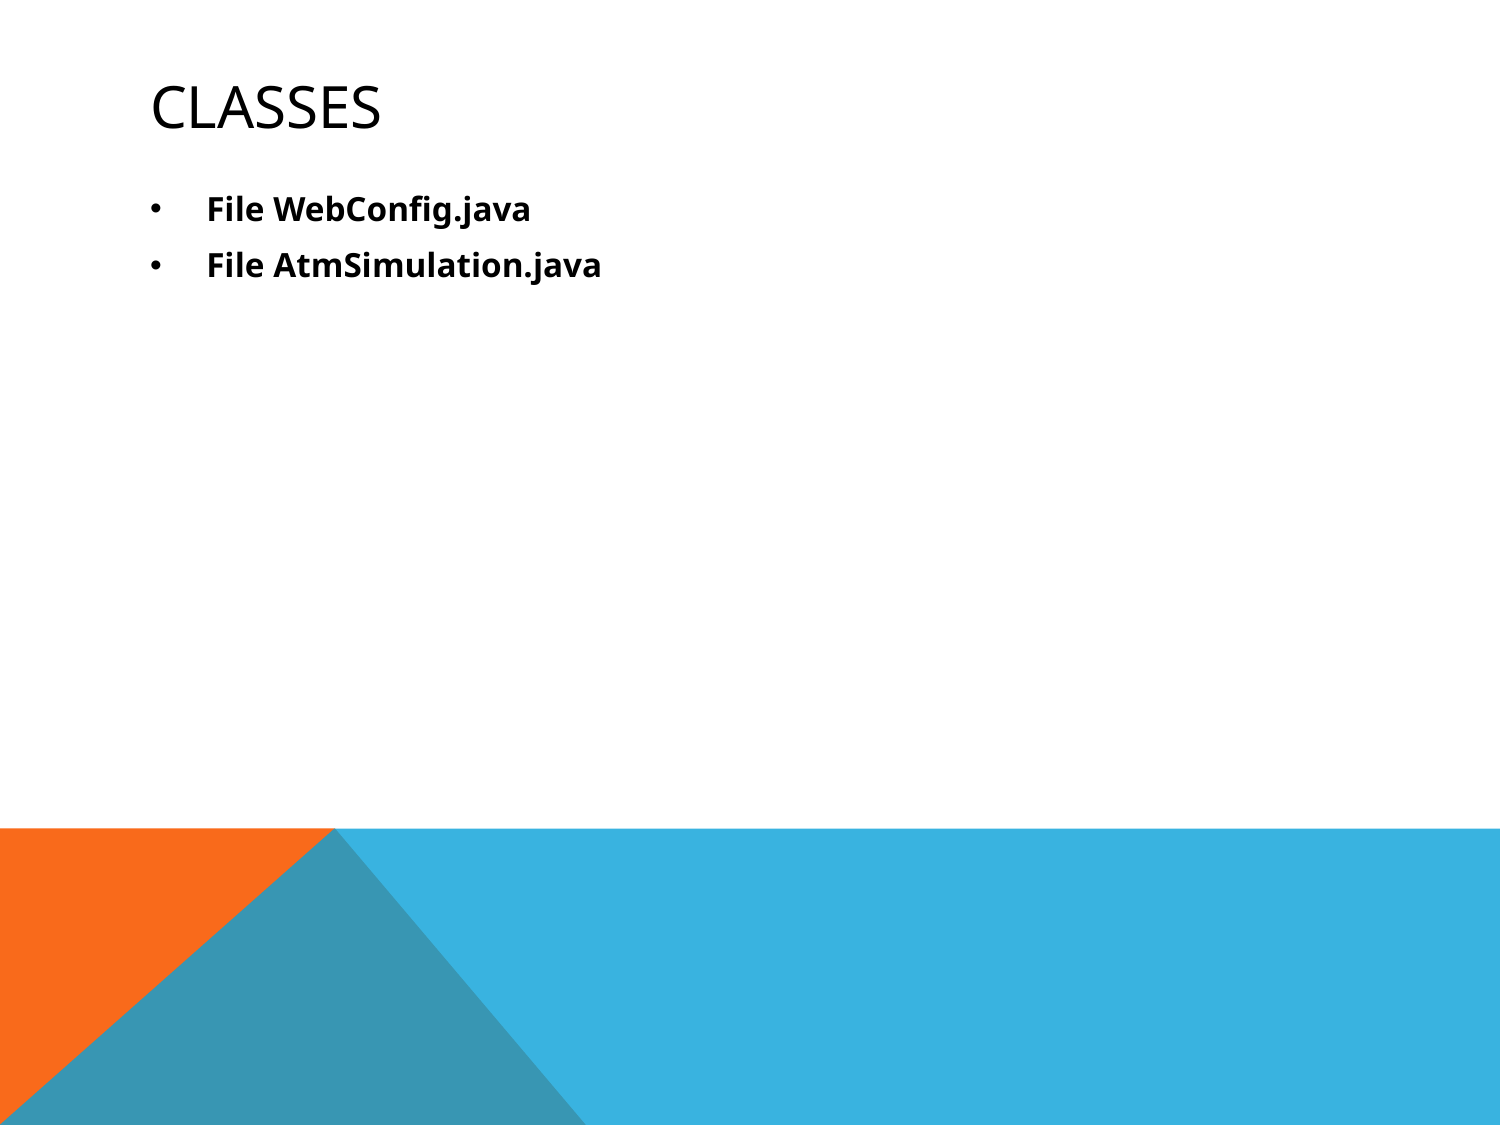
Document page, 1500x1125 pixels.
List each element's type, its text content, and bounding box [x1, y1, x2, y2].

title Classes [135, 60, 1369, 150]
list File WebConfig.java File AtmSimulation.java [135, 180, 1369, 768]
